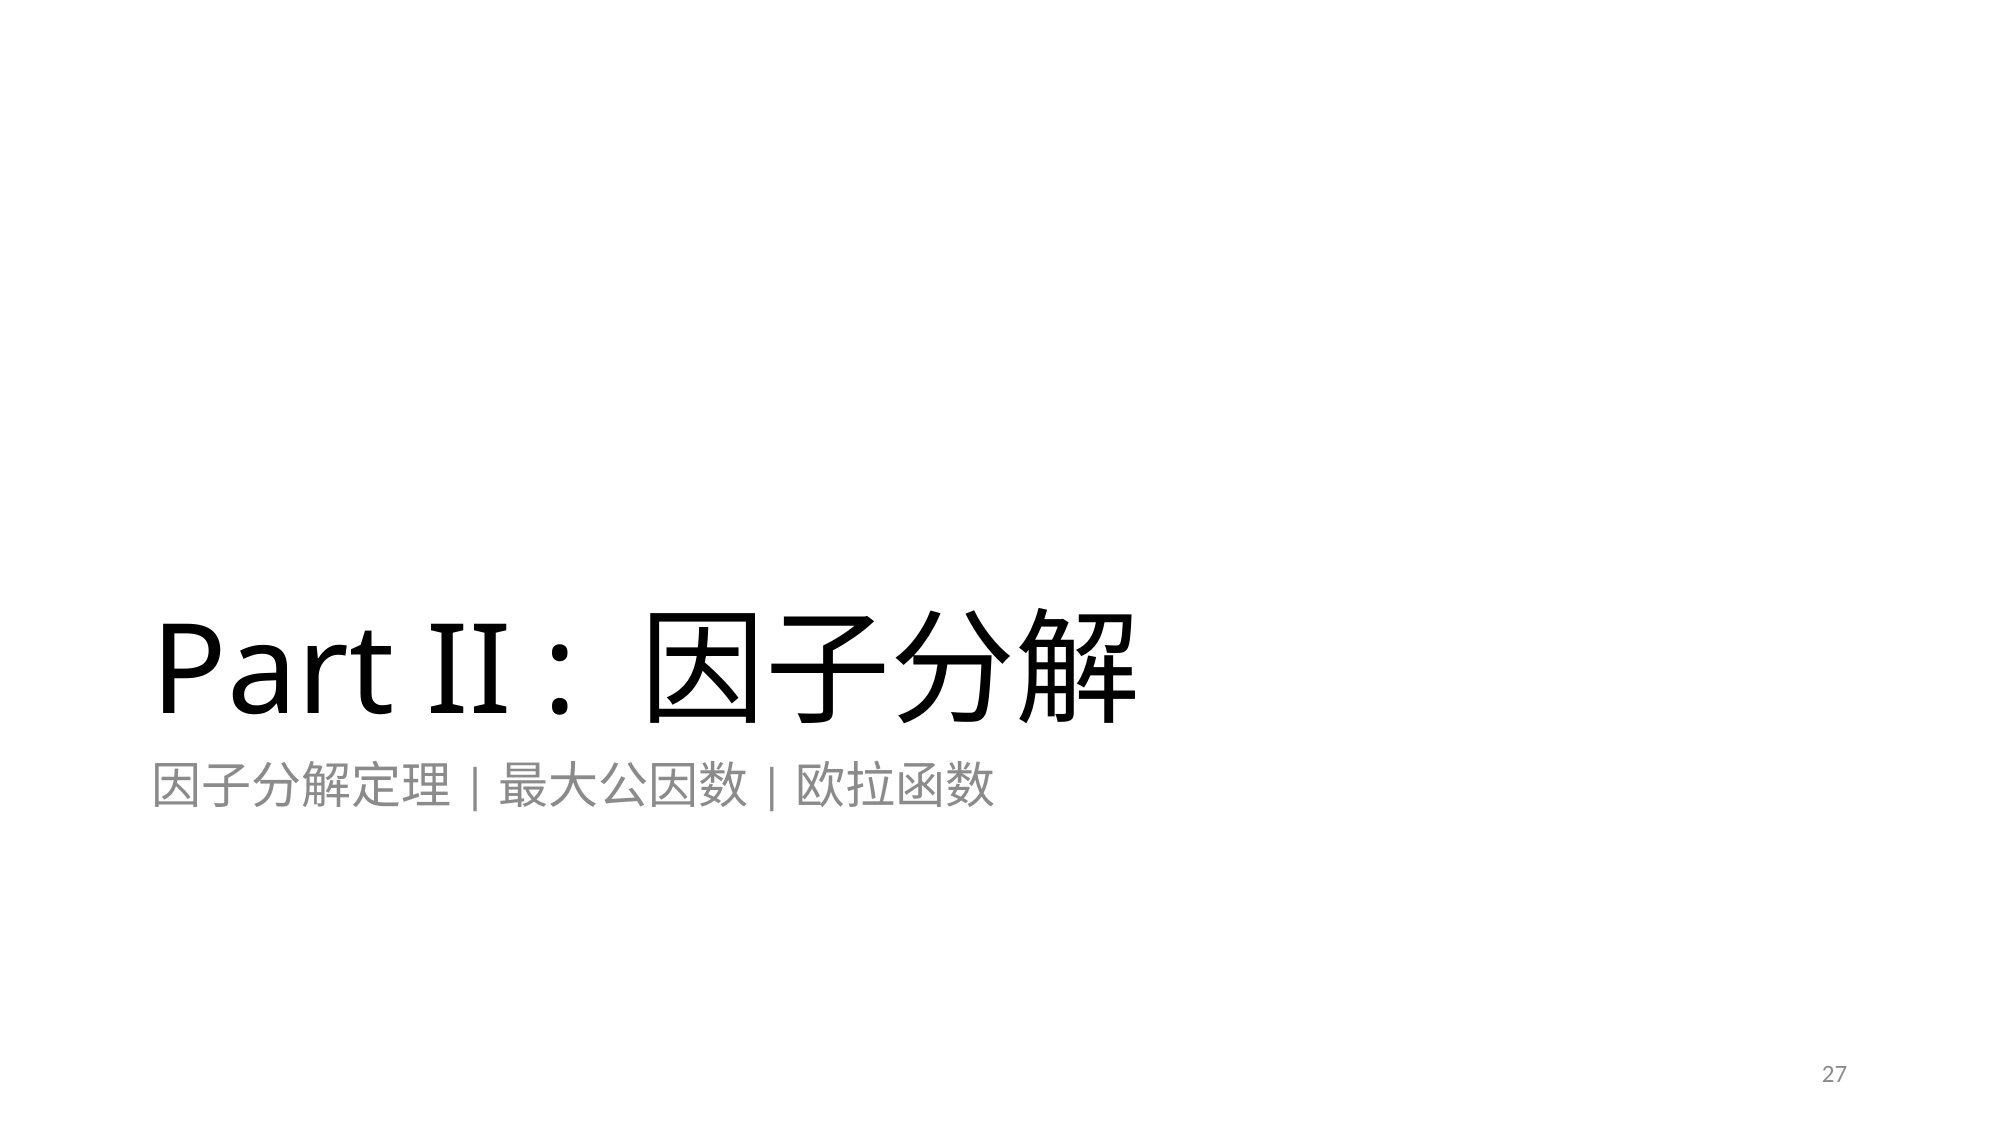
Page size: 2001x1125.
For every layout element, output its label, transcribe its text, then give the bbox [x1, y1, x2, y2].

slide_number 27 [1412, 1042, 1863, 1103]
list 因子分解定理|最大公因数|欧拉函数 [136, 752, 1862, 999]
title Part II : 因子分解 [136, 280, 1862, 749]
